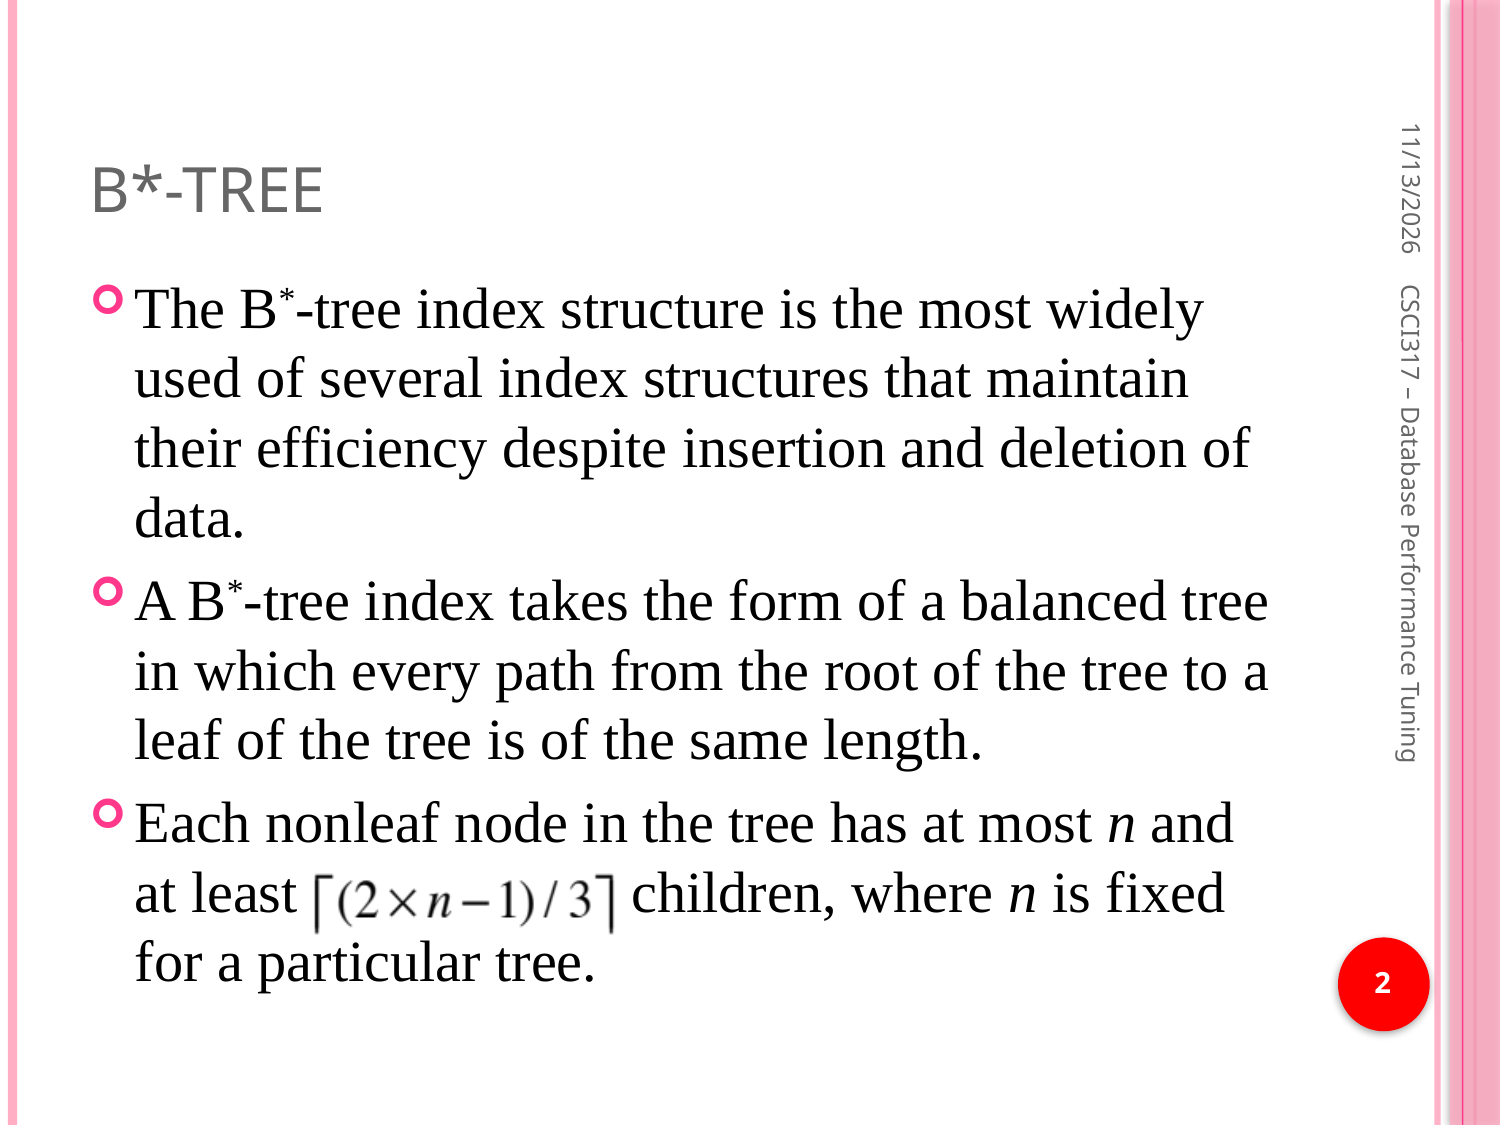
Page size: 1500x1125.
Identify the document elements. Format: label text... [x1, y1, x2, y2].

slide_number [1378, 43, 1442, 270]
footer CSCI317 – Database Performance Tuning [1379, 269, 1440, 926]
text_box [312, 869, 616, 935]
list The B*-tree index structure is the most widely used of several index structures that maintain their efficiency despite insertion and deletion of data. A B*-tree index takes the form of a balanced tree in which every path from the root of the tree to a leaf of the tree is of the same length. Each nonleaf node in the tree has at most n and at least children, where n is fixed for a particular tree. [75, 262, 1300, 1062]
slide_number 2 [1335, 937, 1430, 1032]
title B*-tree [75, 45, 1300, 233]
